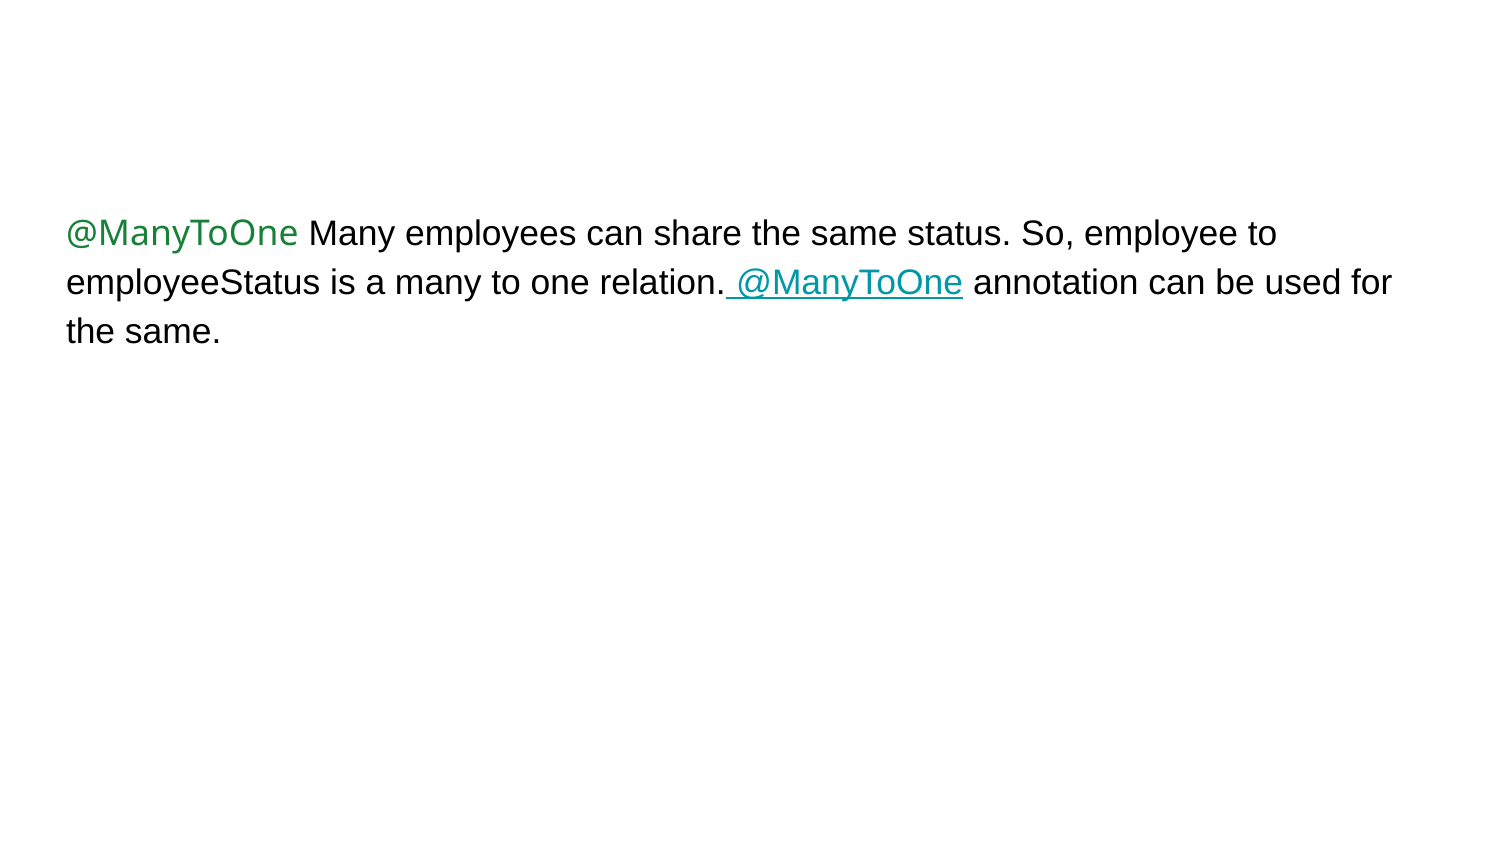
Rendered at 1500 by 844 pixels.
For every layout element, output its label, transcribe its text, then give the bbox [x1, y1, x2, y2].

list @ManyToOne Many employees can share the same status. So, employee to employeeStatus is a many to one relation. @ManyToOne annotation can be used for the same. [51, 189, 1449, 750]
